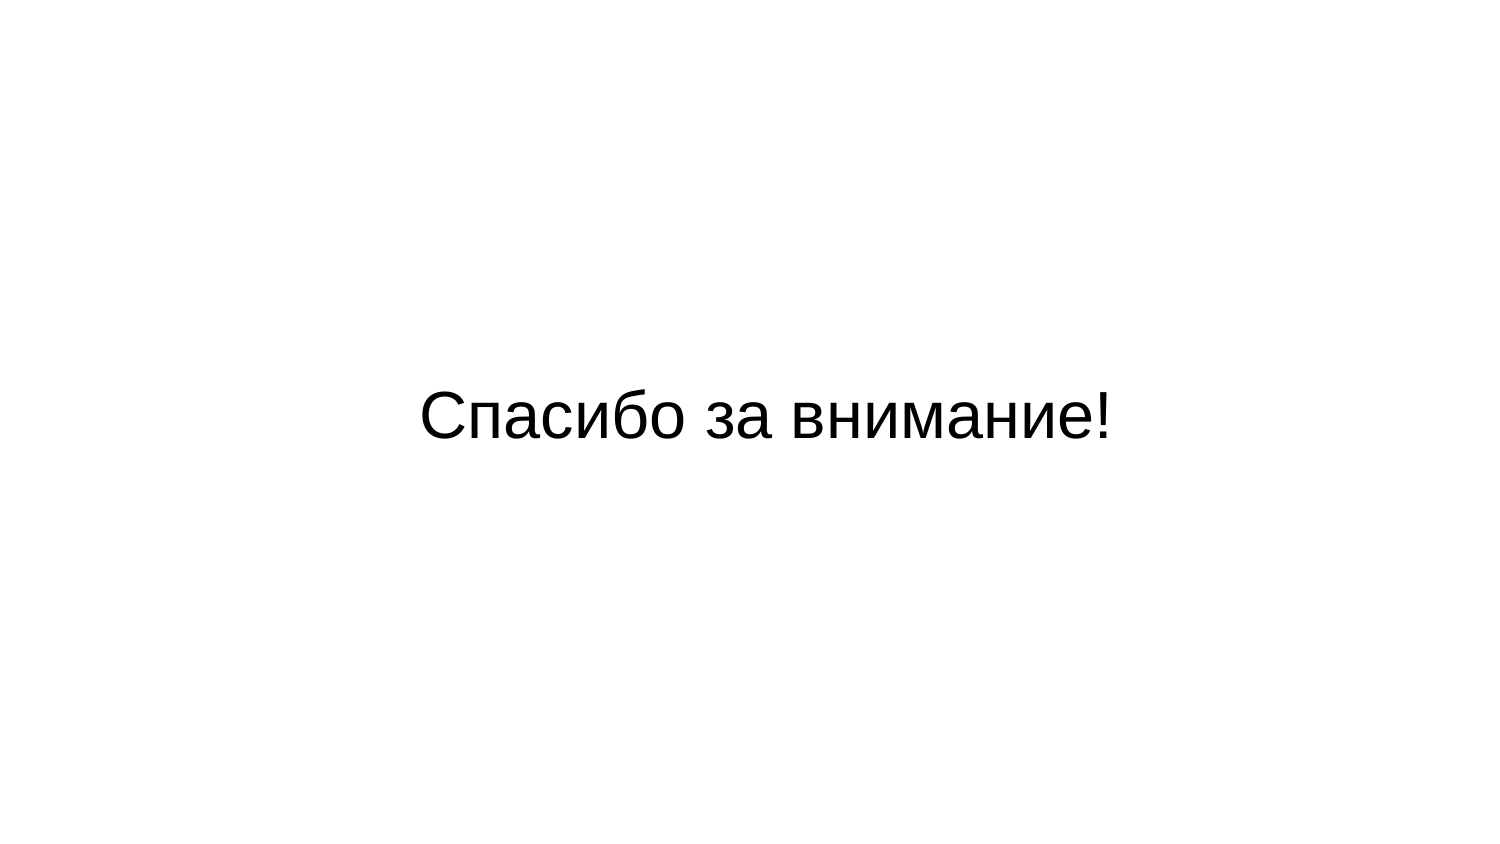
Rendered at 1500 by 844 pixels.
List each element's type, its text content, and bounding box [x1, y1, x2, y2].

text_box Спасибо за внимание! [404, 364, 1315, 460]
